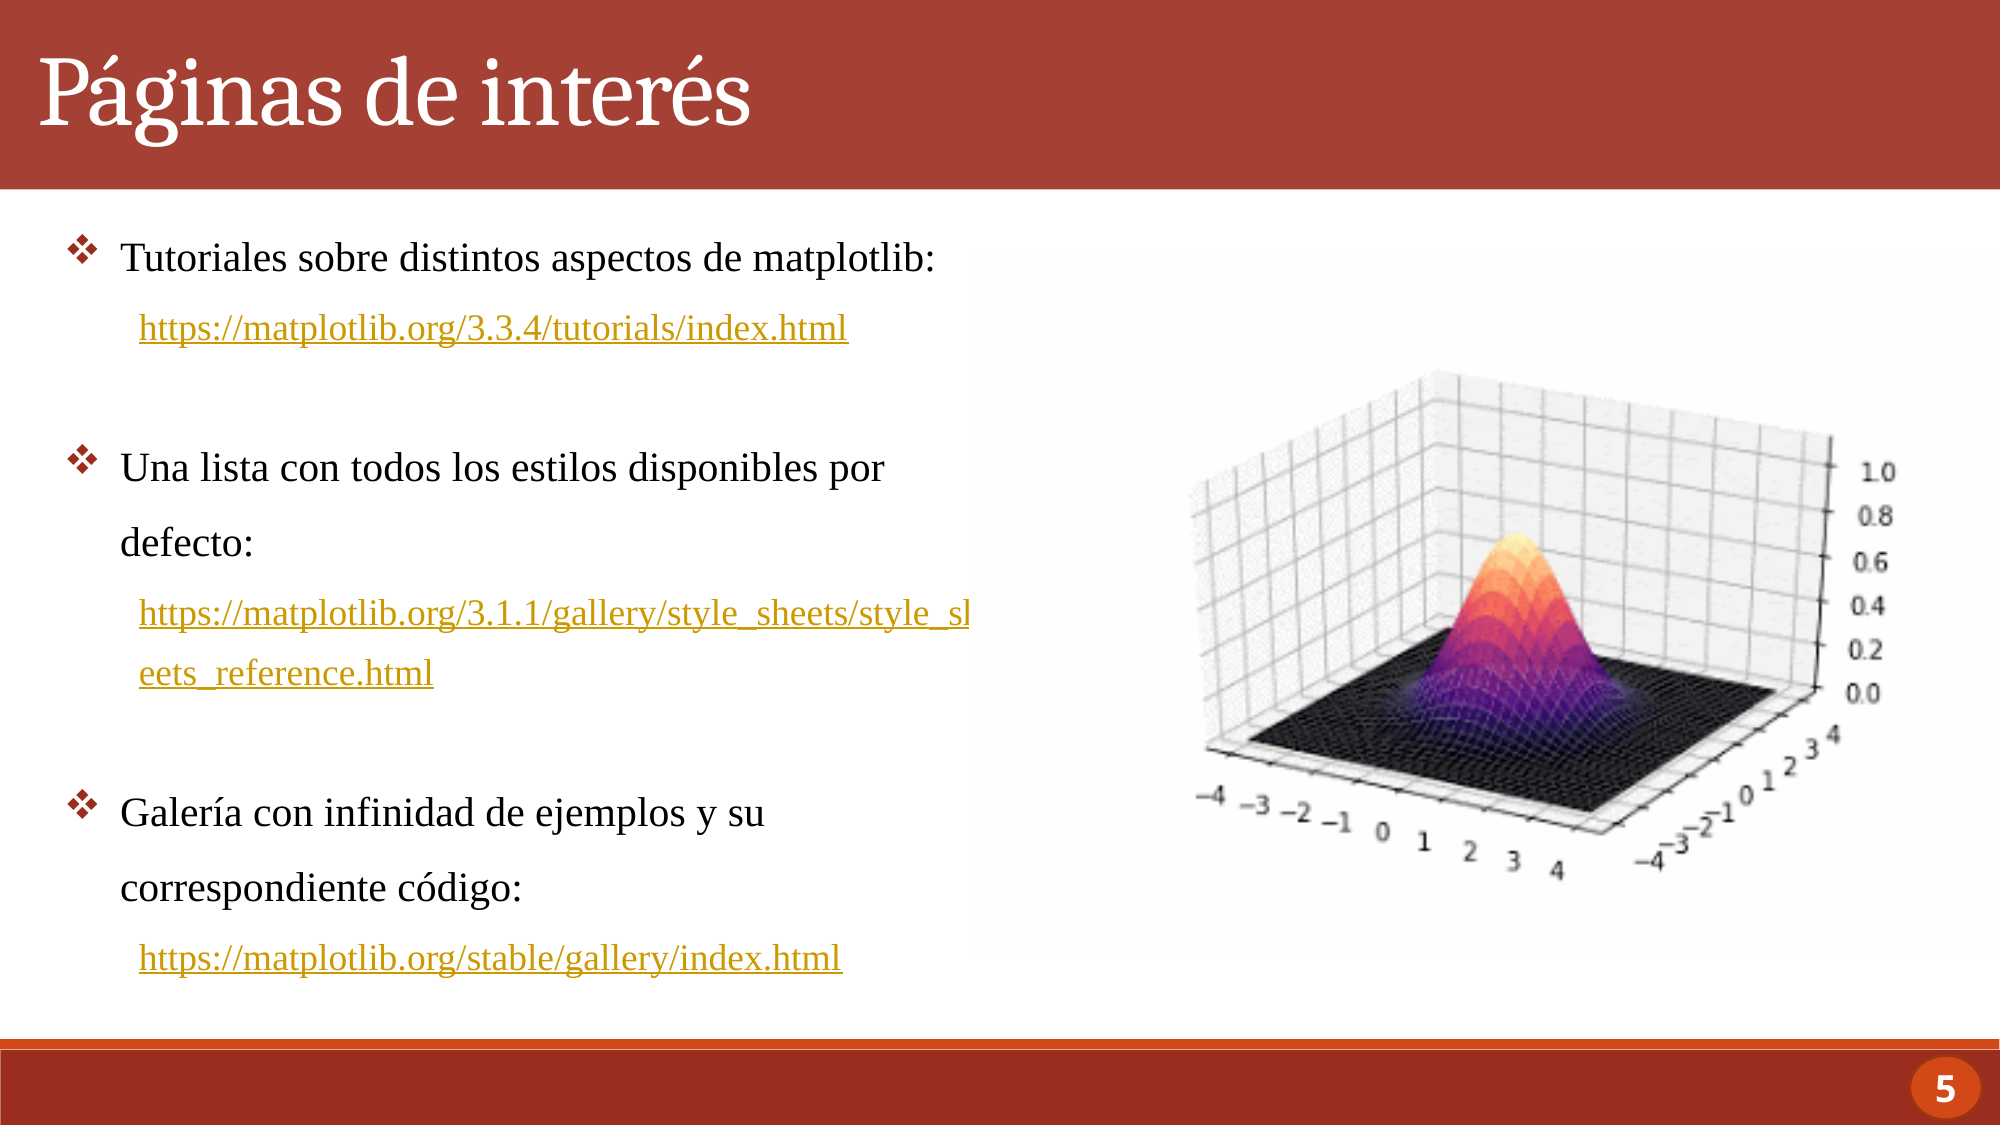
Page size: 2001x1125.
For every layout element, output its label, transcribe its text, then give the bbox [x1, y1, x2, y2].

title Páginas de interés [0, 0, 2000, 190]
text_box Tutoriales sobre distintos aspectos de matplotlib: https://matplotlib.org/3.3.4/tutorials/index.html Una lista con todos los estilos disponibles por defecto: https://matplotlib.org/3.1.1/gallery/style_sheets/style_sheets_reference.html Galería con infinidad de ejemplos y su correspondiente código: https://matplotlib.org/stable/gallery/index.html [0, 197, 1000, 993]
text_box [1922, 1114, 1969, 1121]
text_box 5 [1915, 1061, 1976, 1114]
picture [969, 254, 2000, 954]
text_box [1923, 1054, 1969, 1061]
text_box [1908, 1068, 1915, 1107]
text_box [1976, 1067, 1984, 1108]
